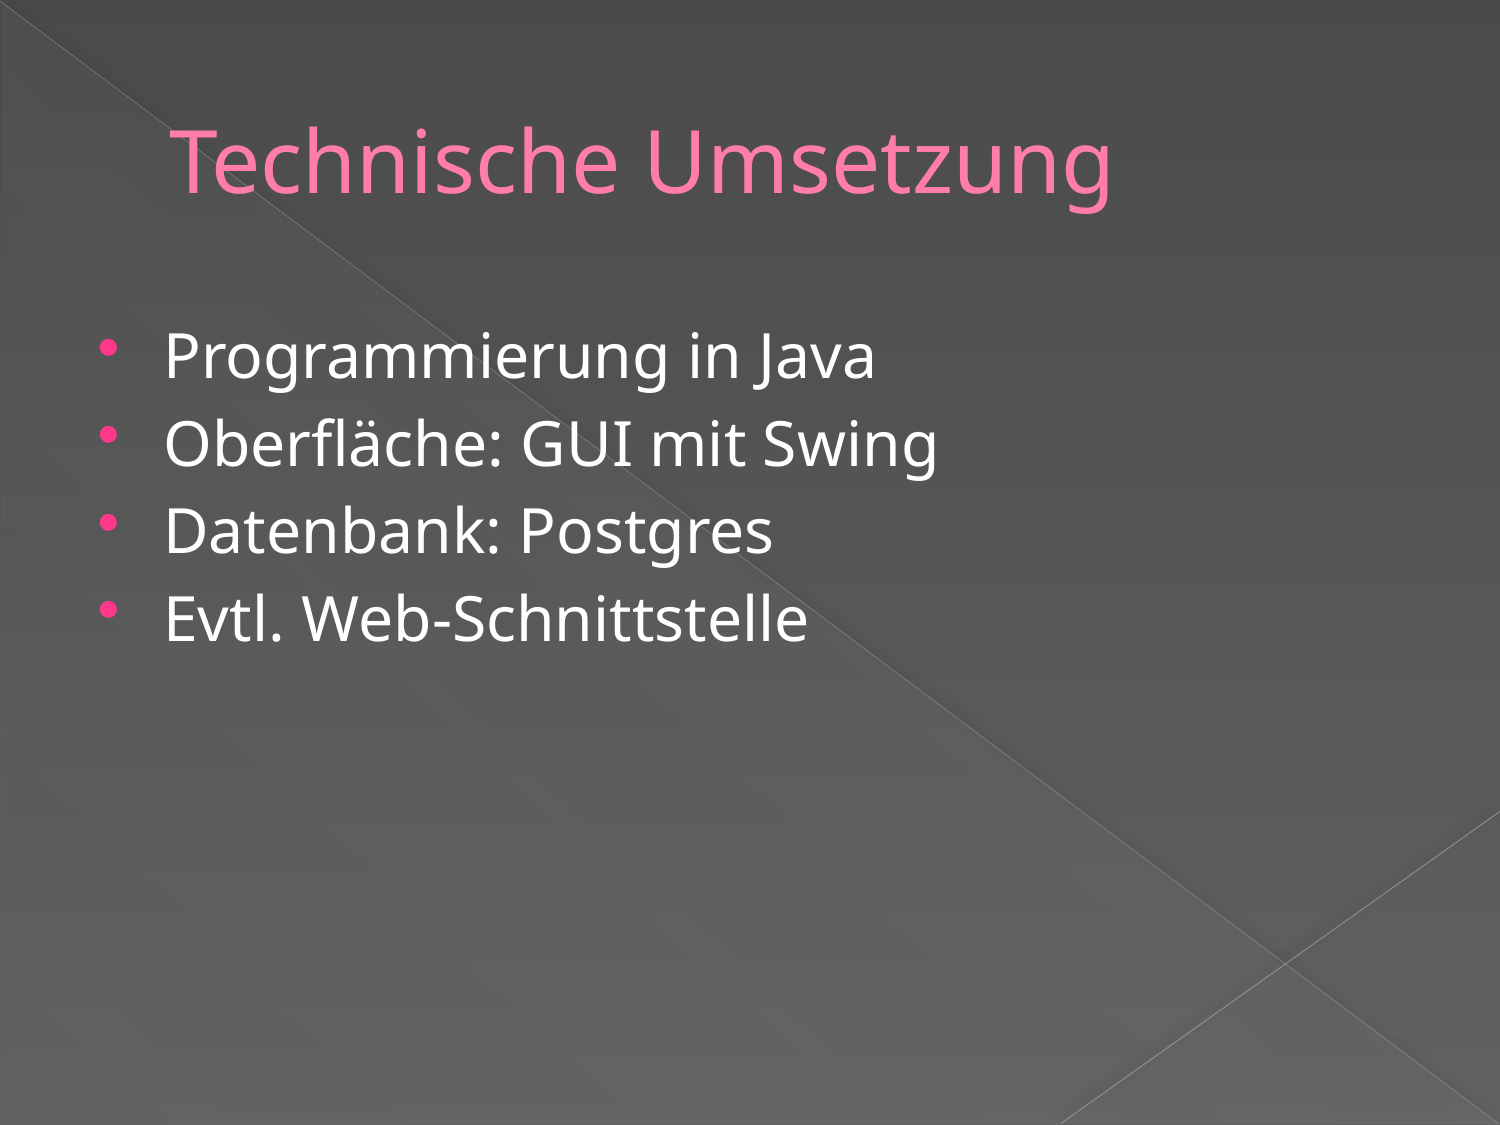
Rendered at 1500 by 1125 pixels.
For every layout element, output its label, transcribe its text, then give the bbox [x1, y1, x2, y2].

list Programmierung in Java Oberfläche: GUI mit Swing Datenbank: Postgres Evtl. Web-Schnittstelle [75, 308, 1425, 1059]
title Technische Umsetzung [75, 43, 1425, 274]
